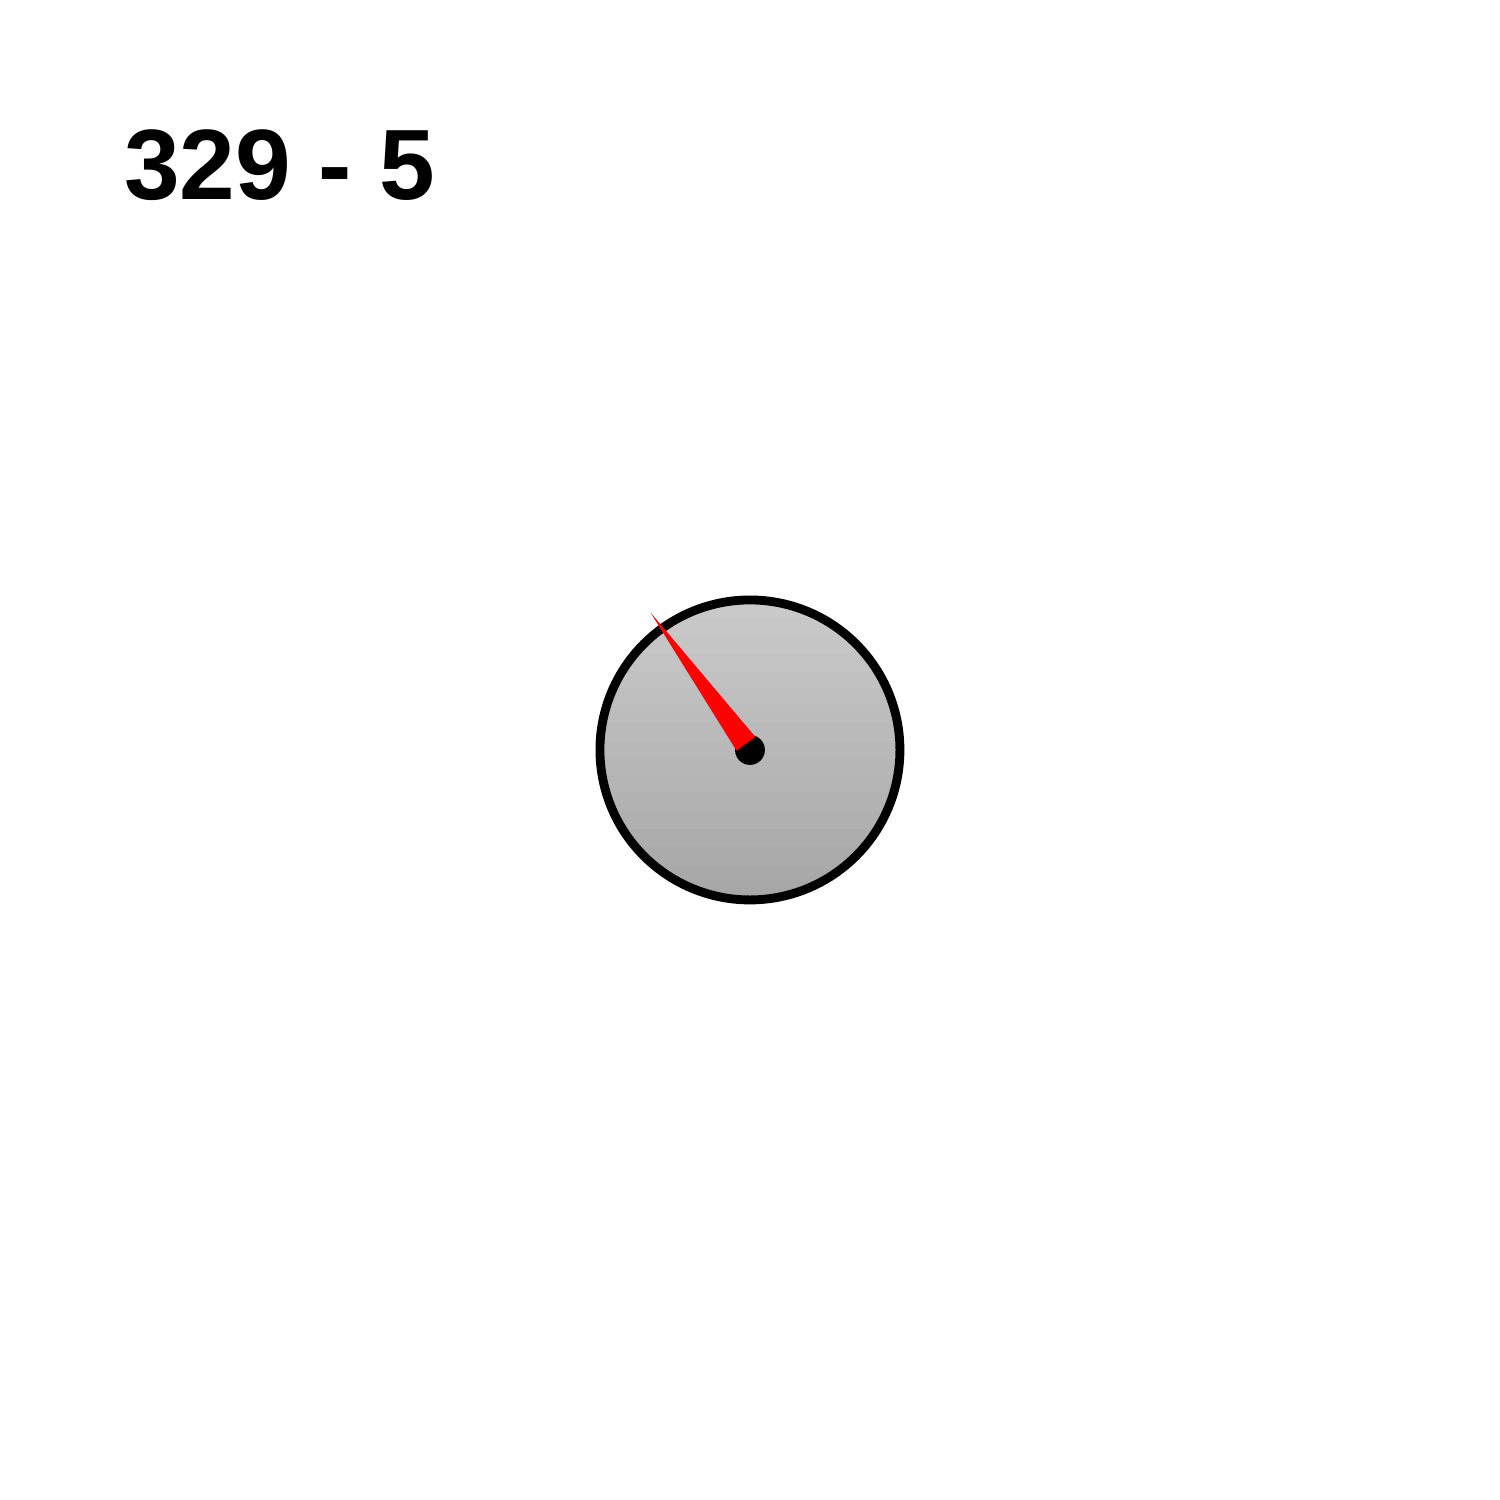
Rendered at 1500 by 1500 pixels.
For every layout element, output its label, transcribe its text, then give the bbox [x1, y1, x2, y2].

text_box 329 - 5 [95, 84, 465, 264]
text_box [735, 735, 765, 765]
text_box [650, 612, 756, 751]
text_box [599, 599, 900, 900]
